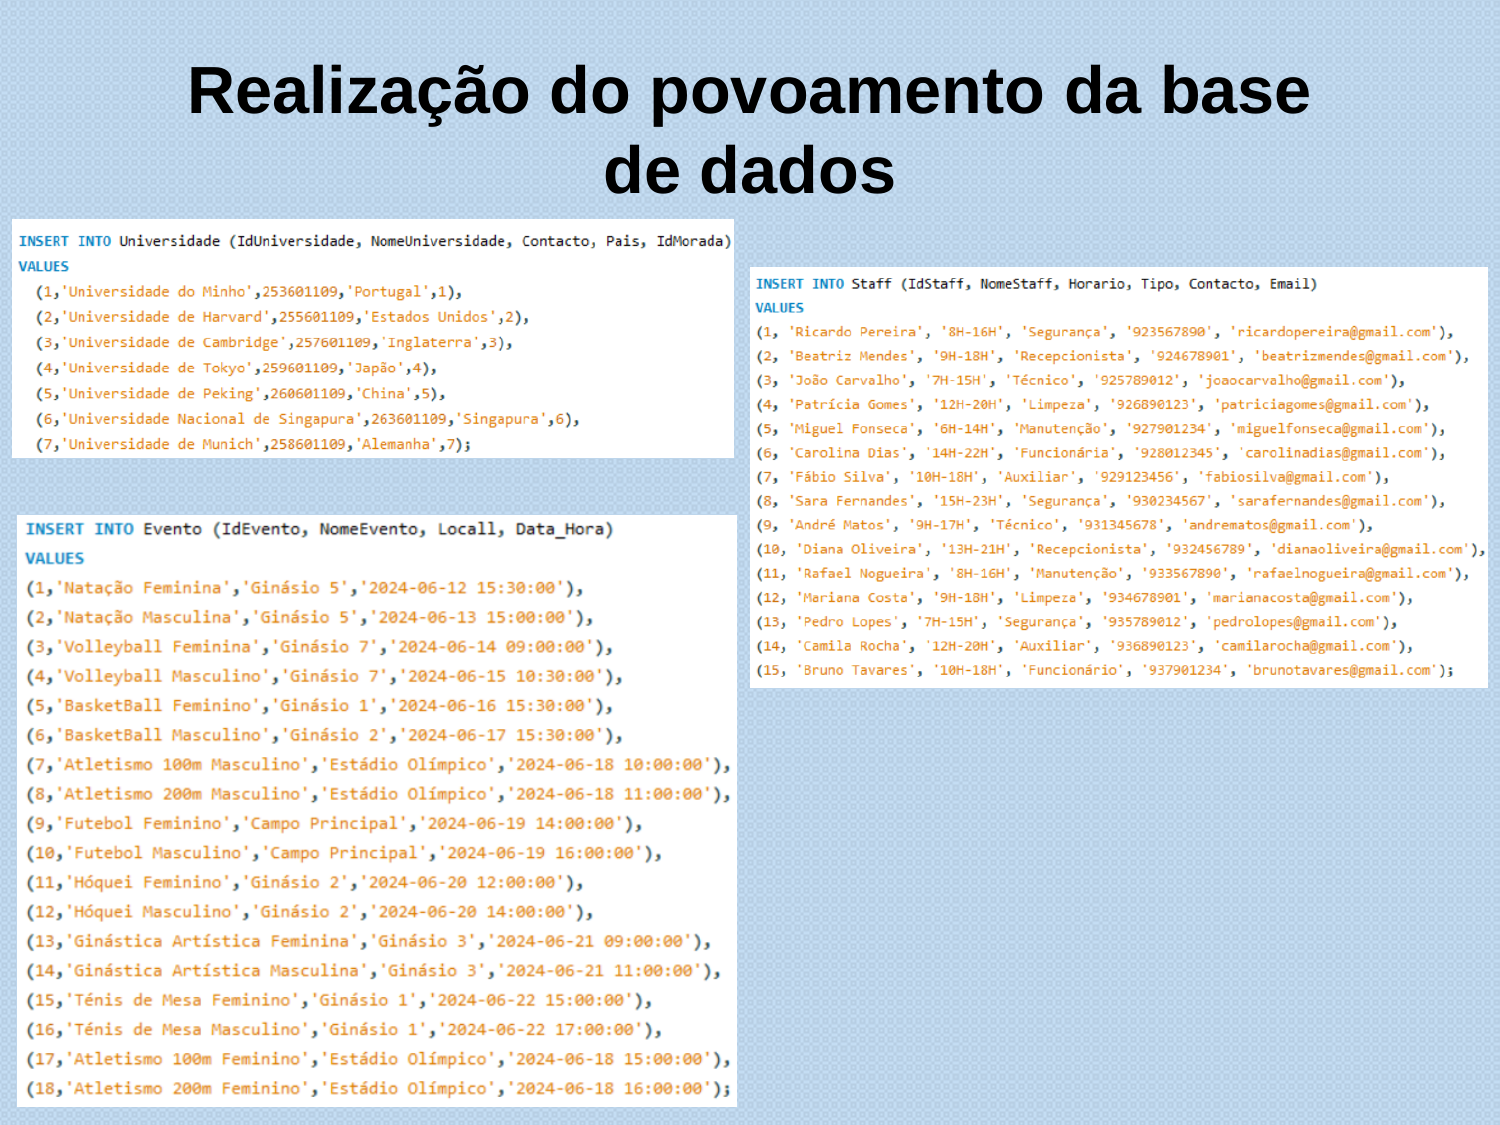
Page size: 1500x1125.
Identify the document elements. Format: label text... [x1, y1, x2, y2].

picture [12, 219, 735, 458]
text_box Realização do povoamento da base de dados [137, 39, 1363, 215]
picture [17, 514, 737, 1107]
picture [749, 266, 1488, 688]
